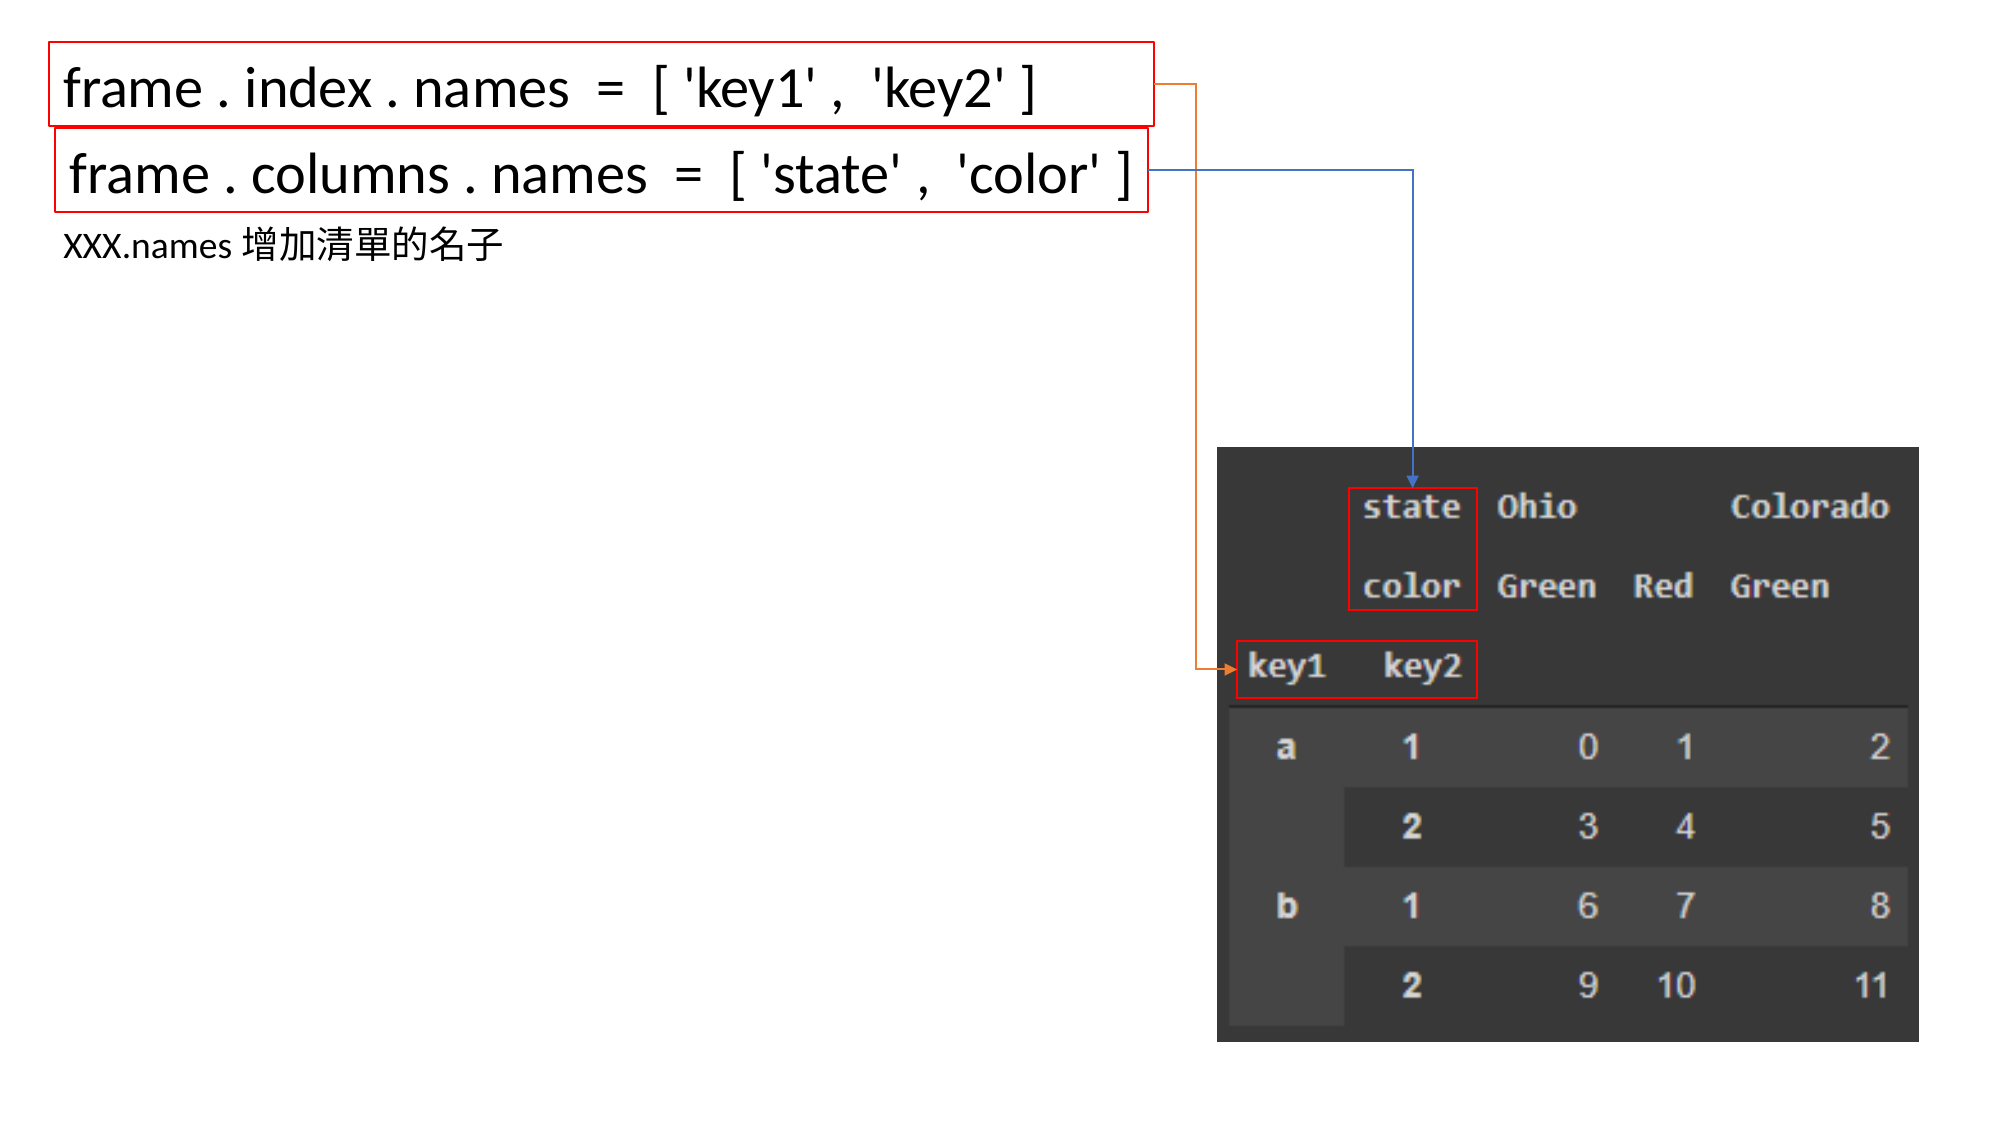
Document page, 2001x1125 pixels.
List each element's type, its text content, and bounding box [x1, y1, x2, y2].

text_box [1154, 489, 1238, 670]
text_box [1154, 84, 1238, 170]
text_box XXX.names增加清單的名子 [48, 213, 1133, 274]
text_box frame . columns . names = [ 'state' , 'color' ] [55, 127, 1148, 213]
text_box frame . index . names = [ 'key1' , 'key2' ] [48, 41, 1155, 127]
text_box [1154, 170, 1413, 489]
picture [1216, 447, 1919, 1042]
